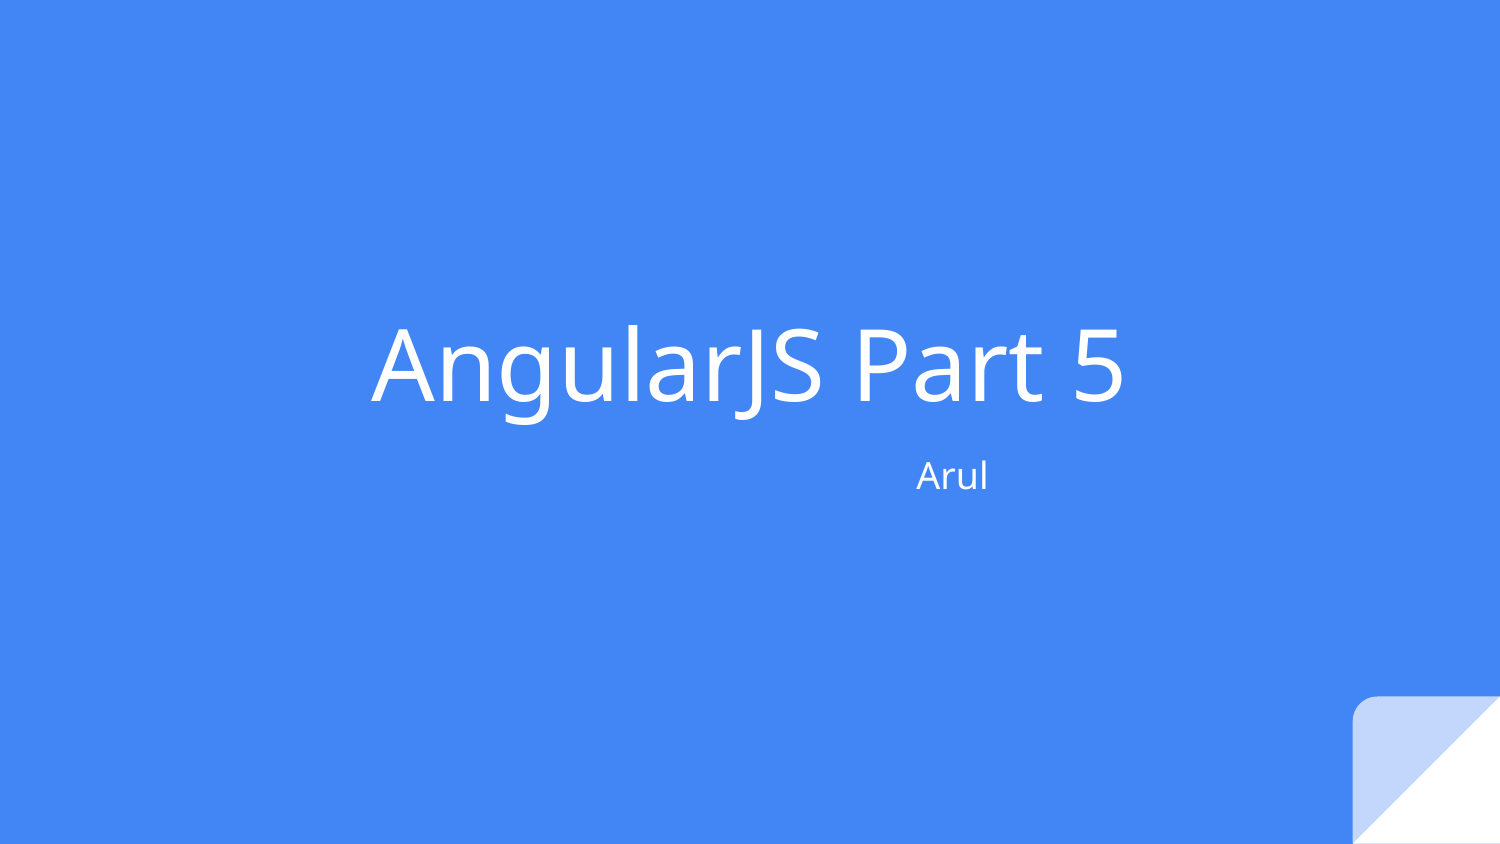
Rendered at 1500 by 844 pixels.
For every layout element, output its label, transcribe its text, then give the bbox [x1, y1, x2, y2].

title AngularJS Part 5 [75, 283, 1425, 437]
subtitle Arul [901, 436, 1500, 508]
